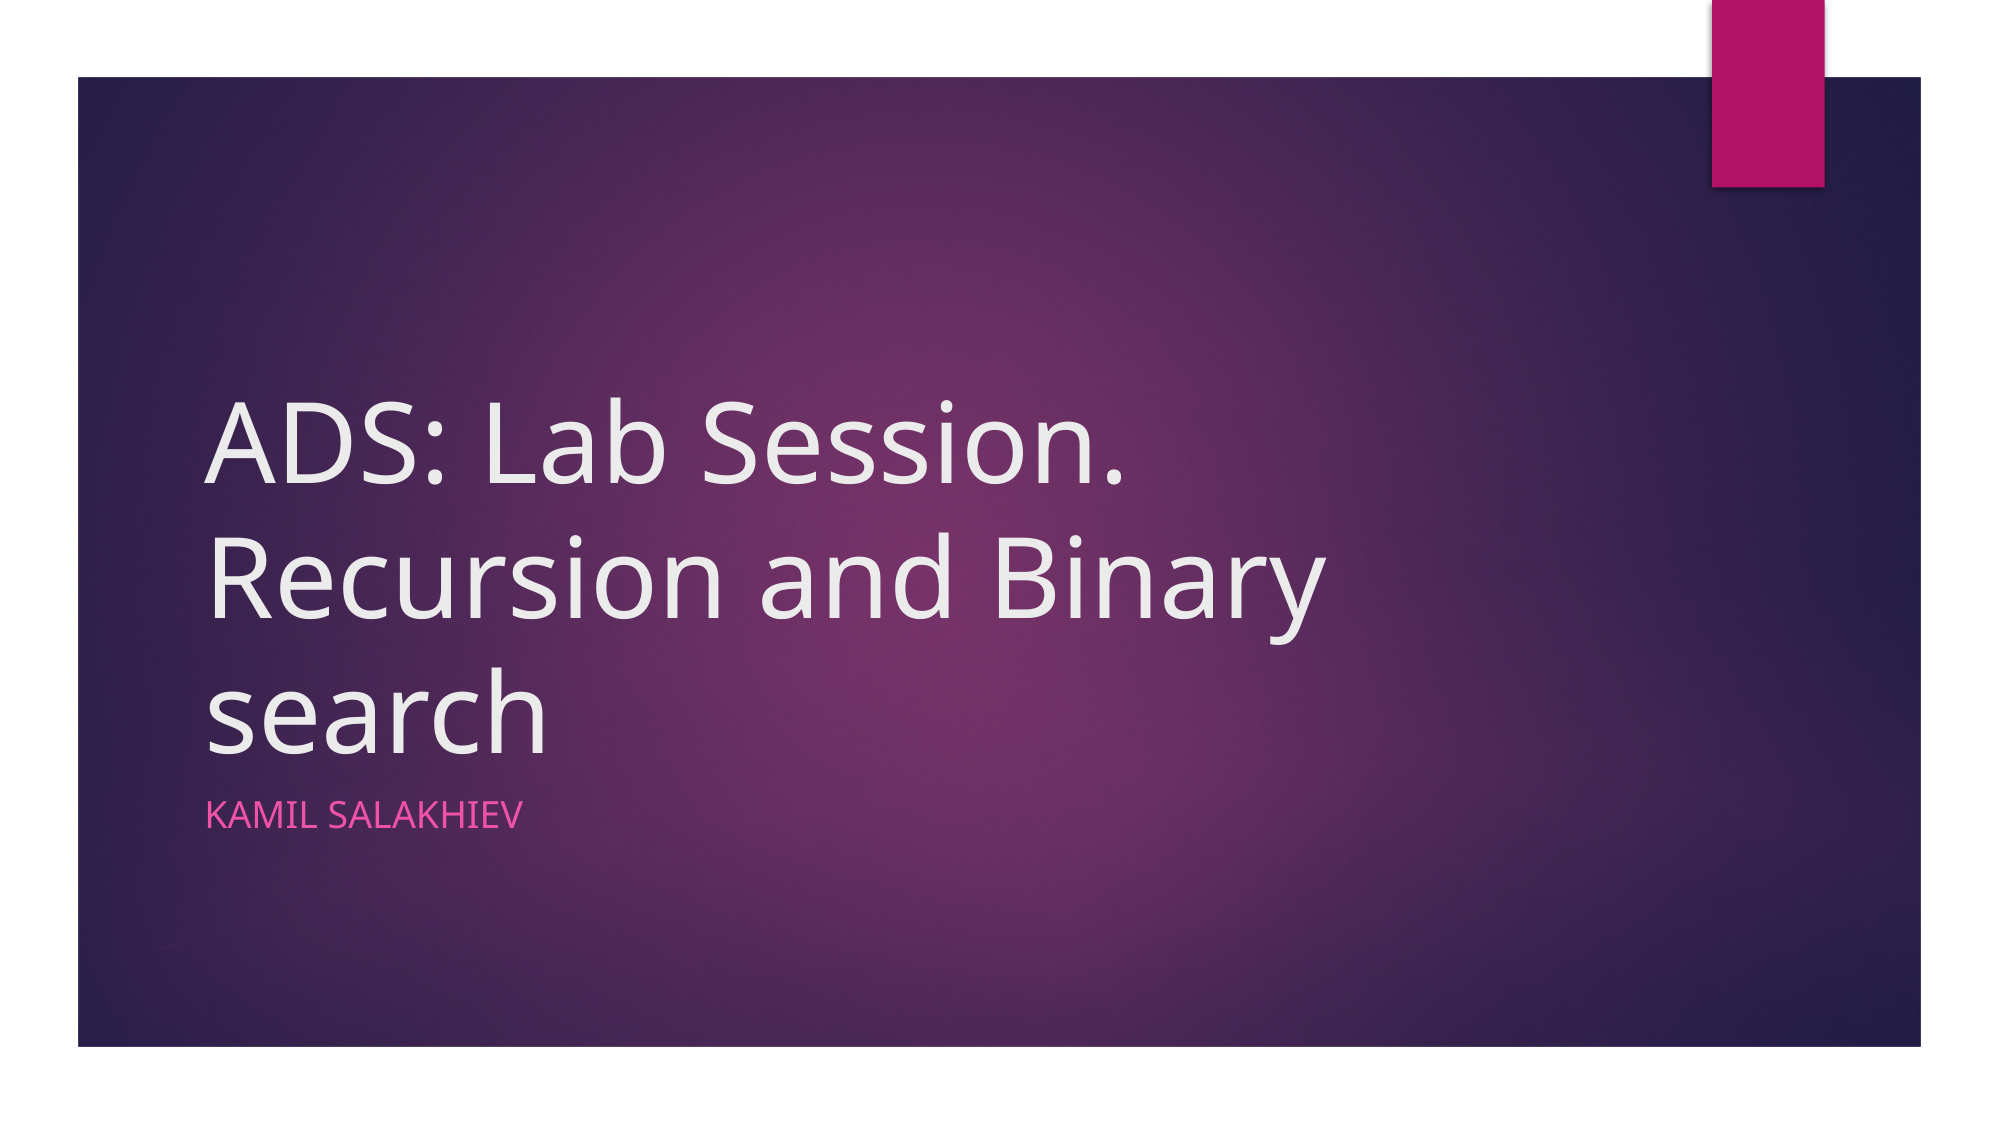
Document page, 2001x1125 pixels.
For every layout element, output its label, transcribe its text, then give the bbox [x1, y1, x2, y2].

subtitle Kamil salakhiev [189, 783, 1638, 925]
title ADS: Lab Session. Recursion and Binary search [189, 344, 1638, 783]
